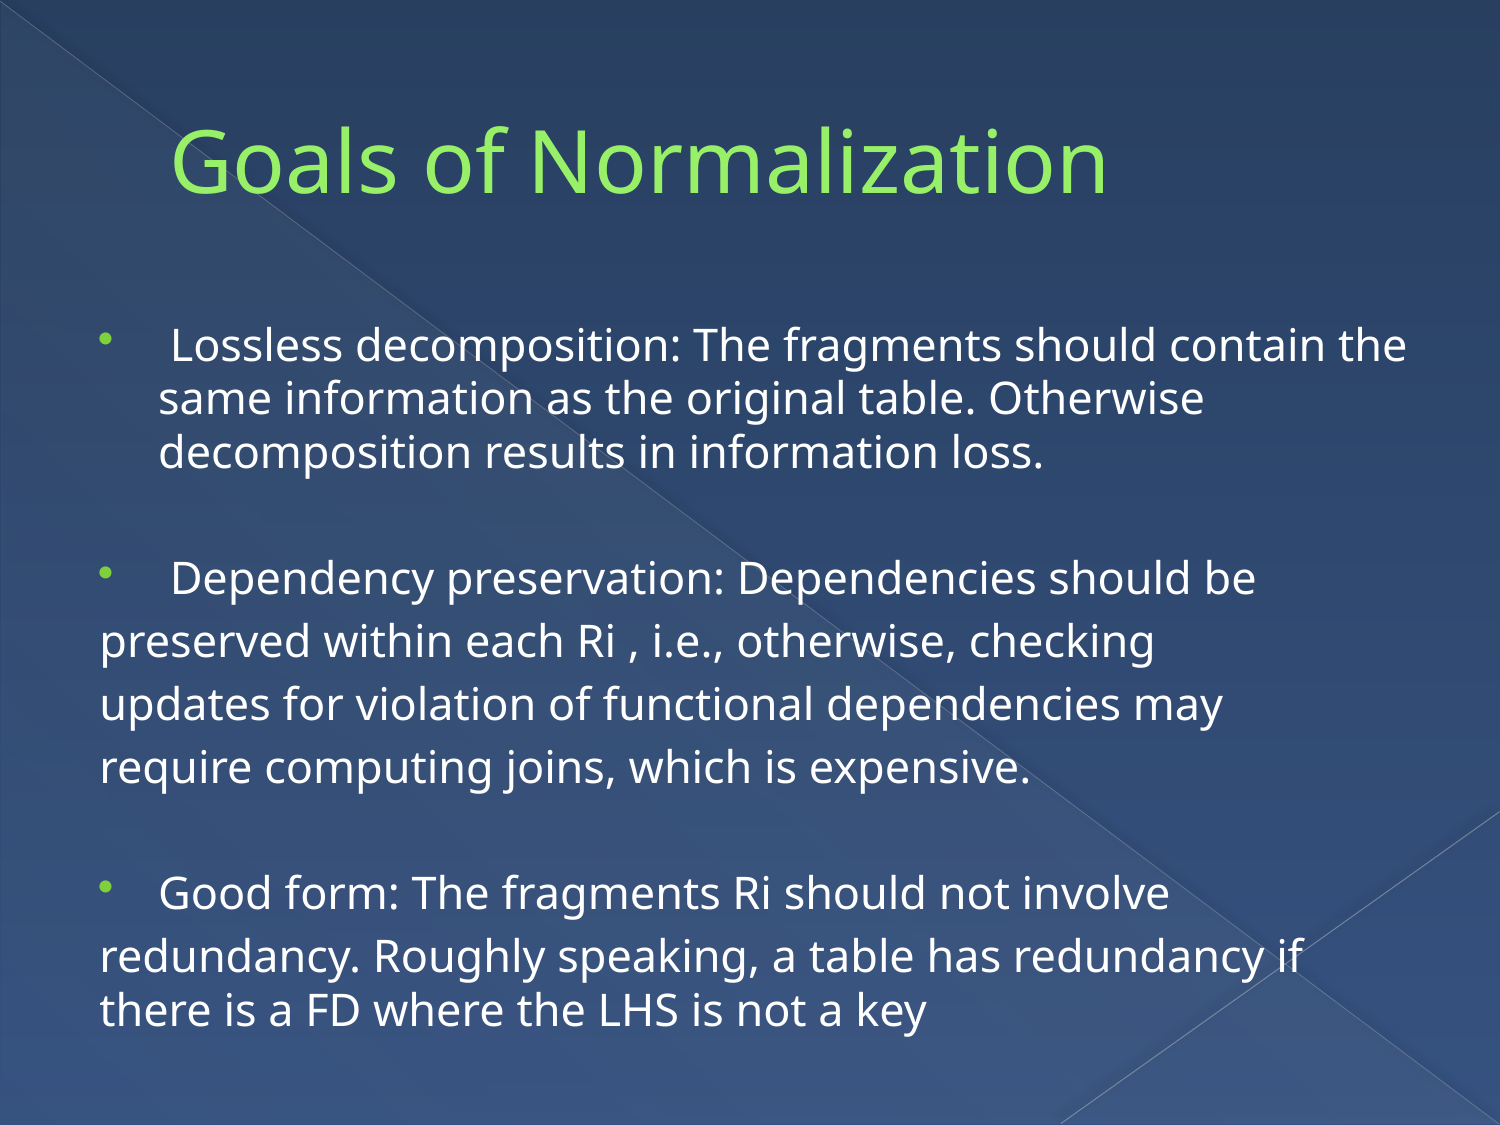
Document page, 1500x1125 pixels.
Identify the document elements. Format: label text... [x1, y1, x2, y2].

title Goals of Normalization [75, 43, 1425, 274]
list Lossless decomposition: The fragments should contain the same information as the original table. Otherwise decomposition results in information loss. Dependency preservation: Dependencies should be preserved within each Ri , i.e., otherwise, checking updates for violation of functional dependencies may require computing joins, which is expensive. Good form: The fragments Ri should not involve redundancy. Roughly speaking, a table has redundancy if there is a FD where the LHS is not a key [75, 308, 1425, 1059]
